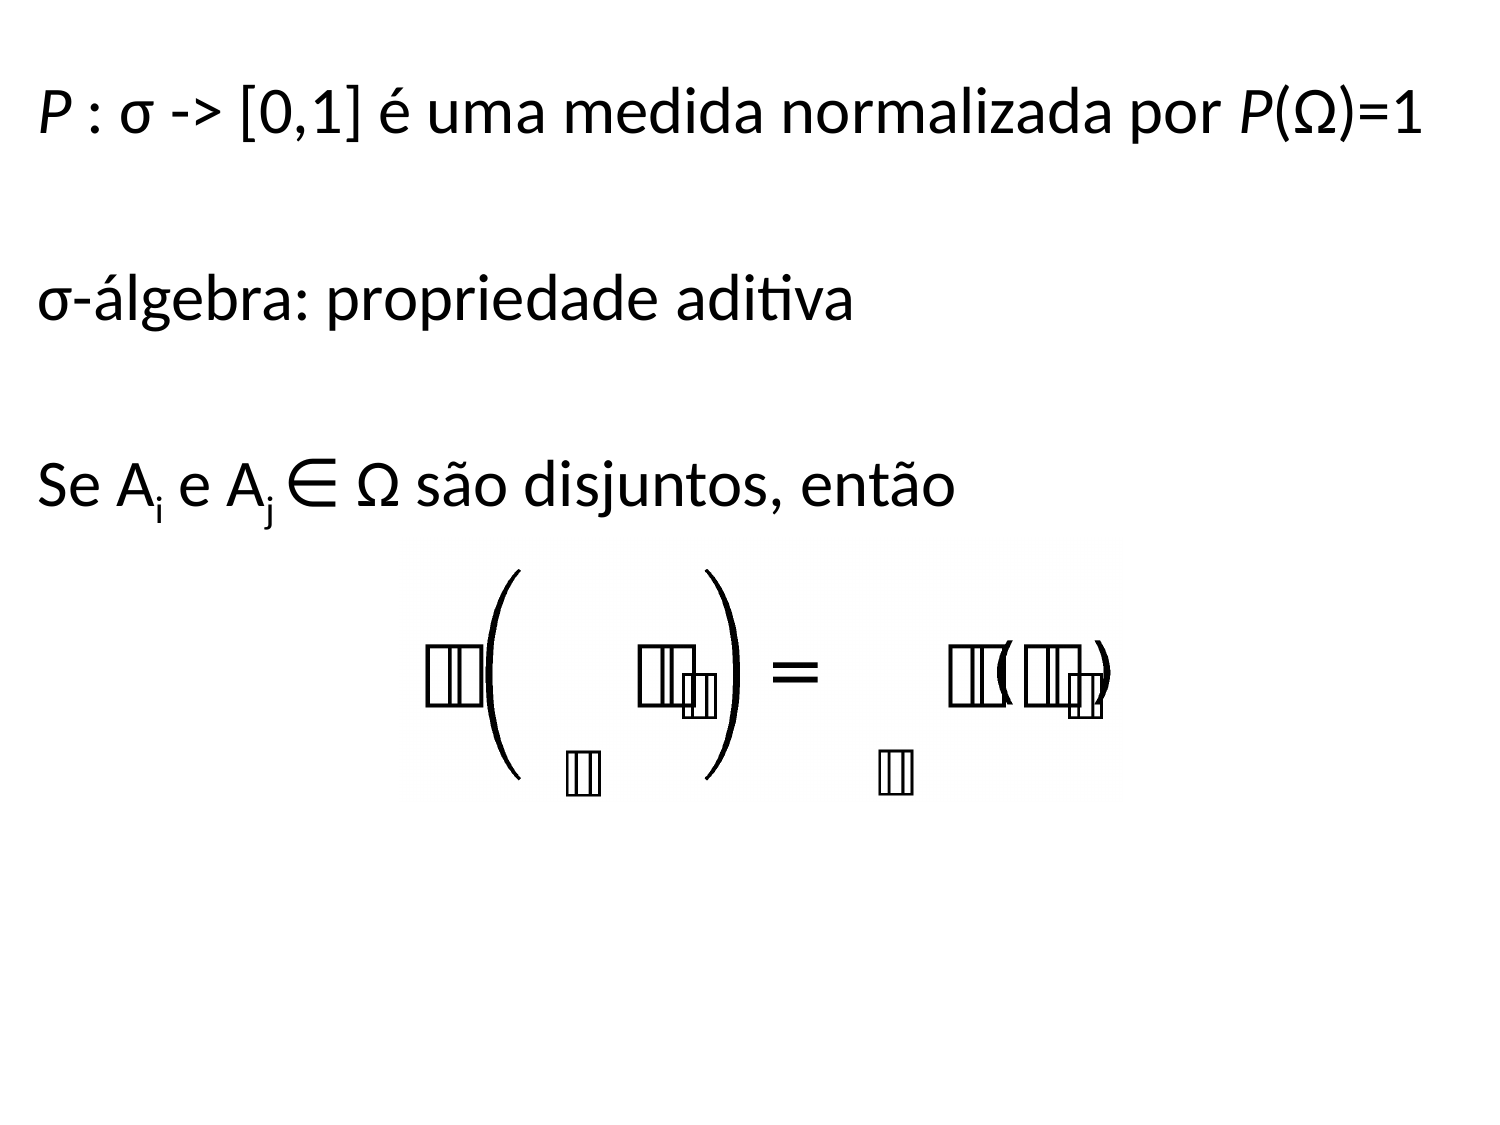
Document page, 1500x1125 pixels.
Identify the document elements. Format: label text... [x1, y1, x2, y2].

picture [399, 536, 1123, 802]
list P : σ -> [0,1] é uma medida normalizada por P(Ω)=1 σ-álgebra: propriedade aditiva Se Ai e Aj ∈ Ω são disjuntos, então [22, 59, 1479, 802]
